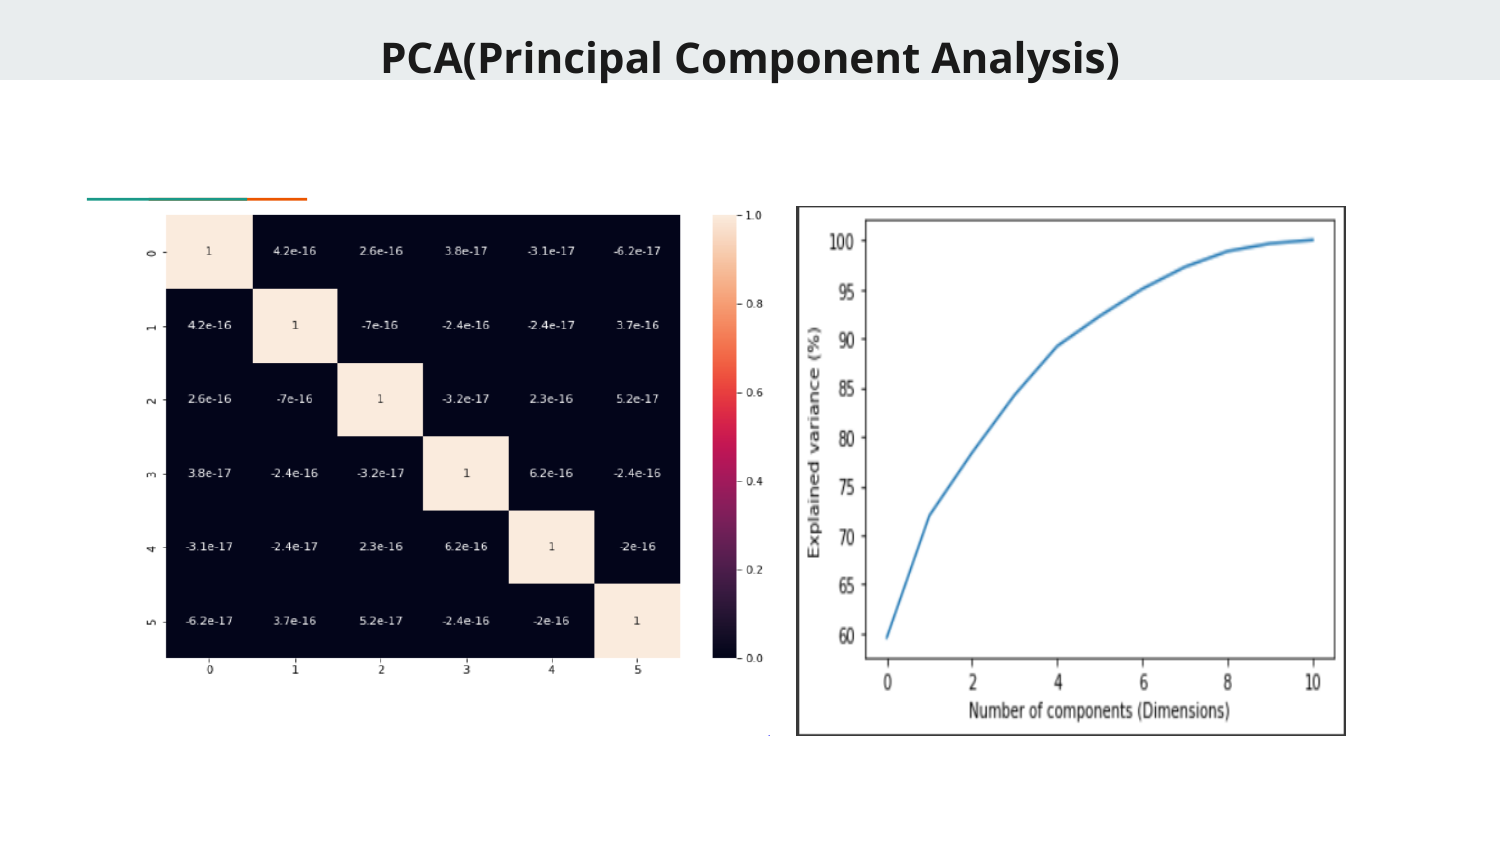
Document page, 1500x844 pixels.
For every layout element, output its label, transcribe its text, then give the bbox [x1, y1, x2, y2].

title PCA(Principal Component Analysis) [119, 13, 1381, 102]
picture [796, 206, 1346, 736]
picture [140, 206, 770, 736]
